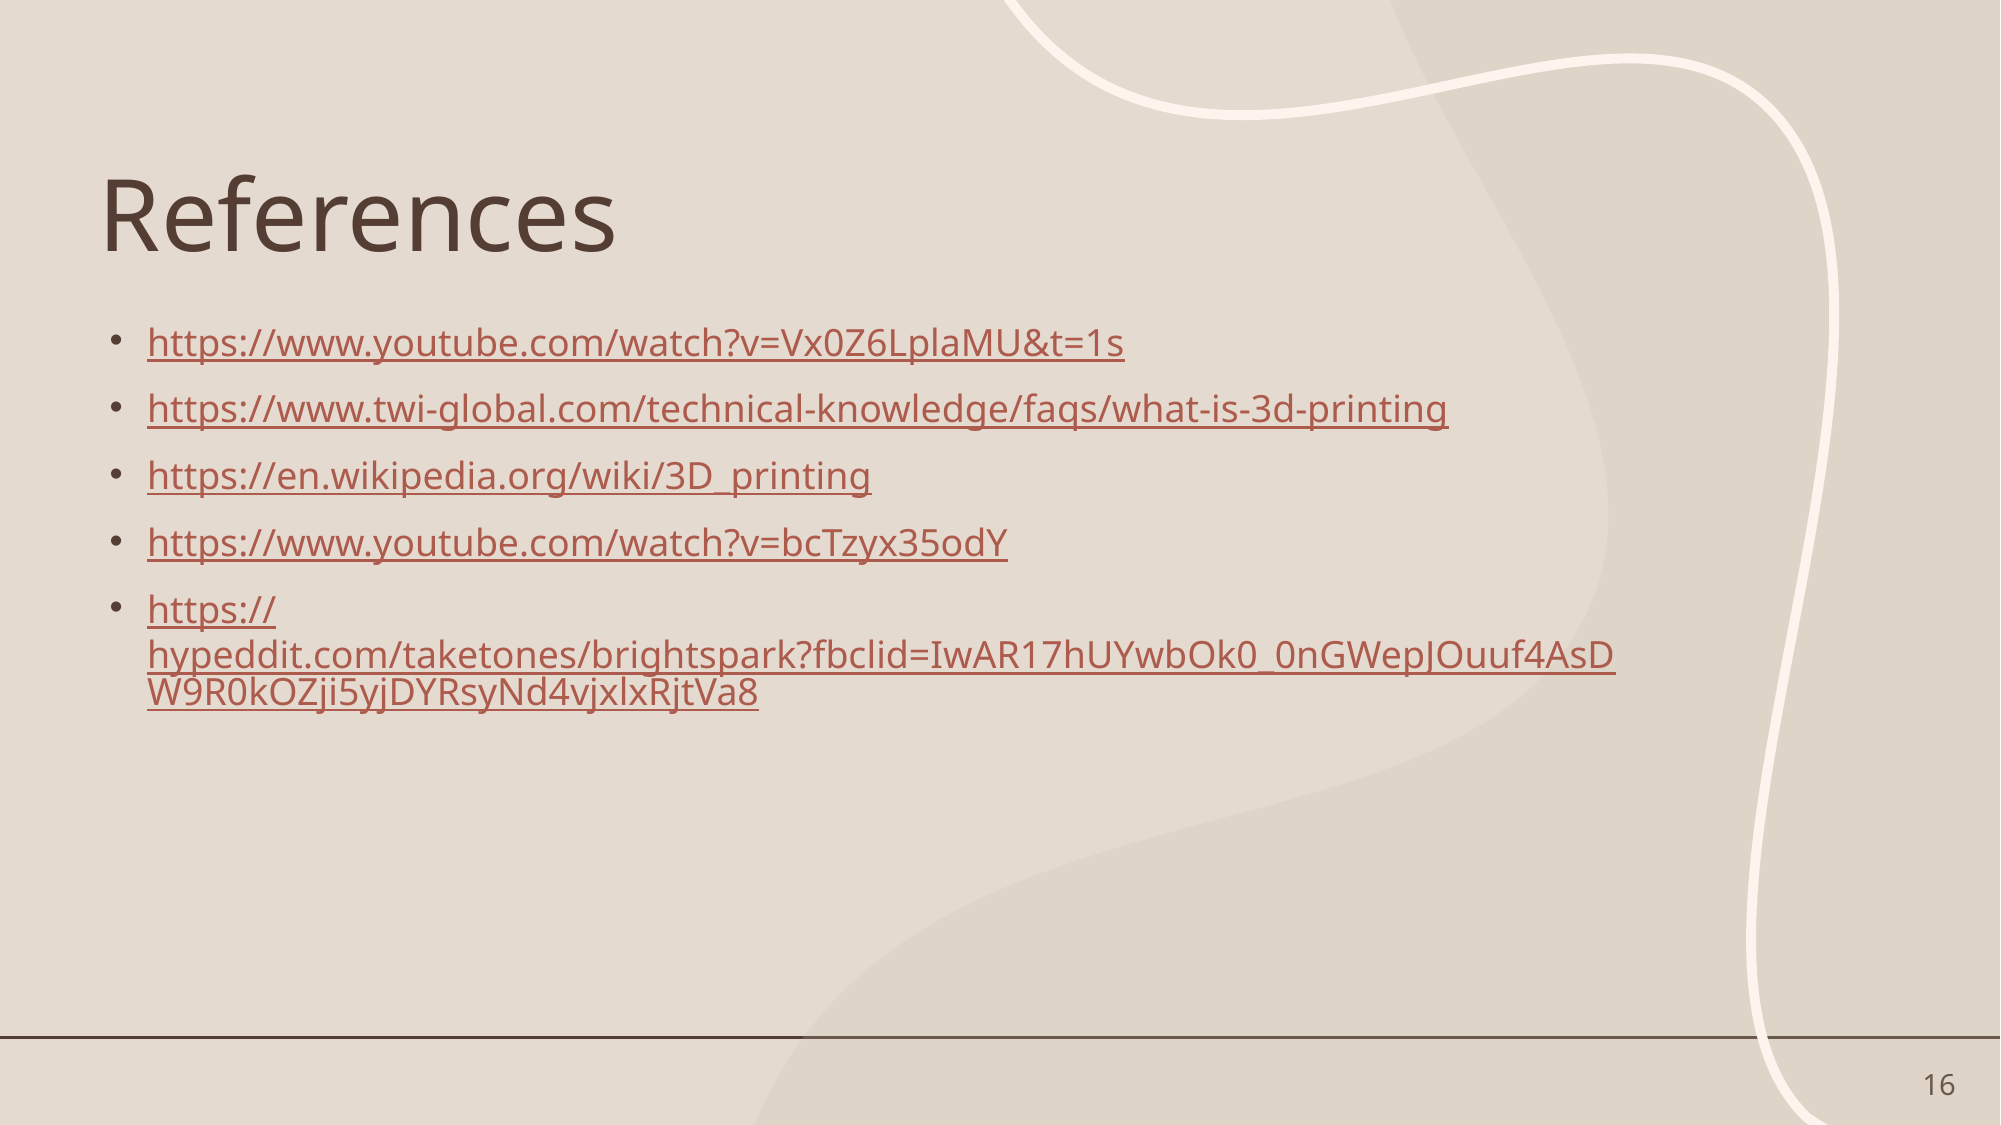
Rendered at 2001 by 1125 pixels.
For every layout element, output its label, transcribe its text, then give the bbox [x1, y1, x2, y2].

title References [83, 163, 1809, 275]
slide_number 16 [1808, 1060, 1971, 1112]
list https://www.youtube.com/watch?v=Vx0Z6LplaMU&t=1s https://www.twi-global.com/technical-knowledge/faqs/what-is-3d-printing https://en.wikipedia.org/wiki/3D_printing https://www.youtube.com/watch?v=bcTzyx35odY https://hypeddit.com/taketones/brightspark?fbclid=IwAR17hUYwbOk0_0nGWepJOuuf4AsDW9R0kOZji5yjDYRsyNd4vjxlxRjtVa8 [94, 311, 1631, 837]
